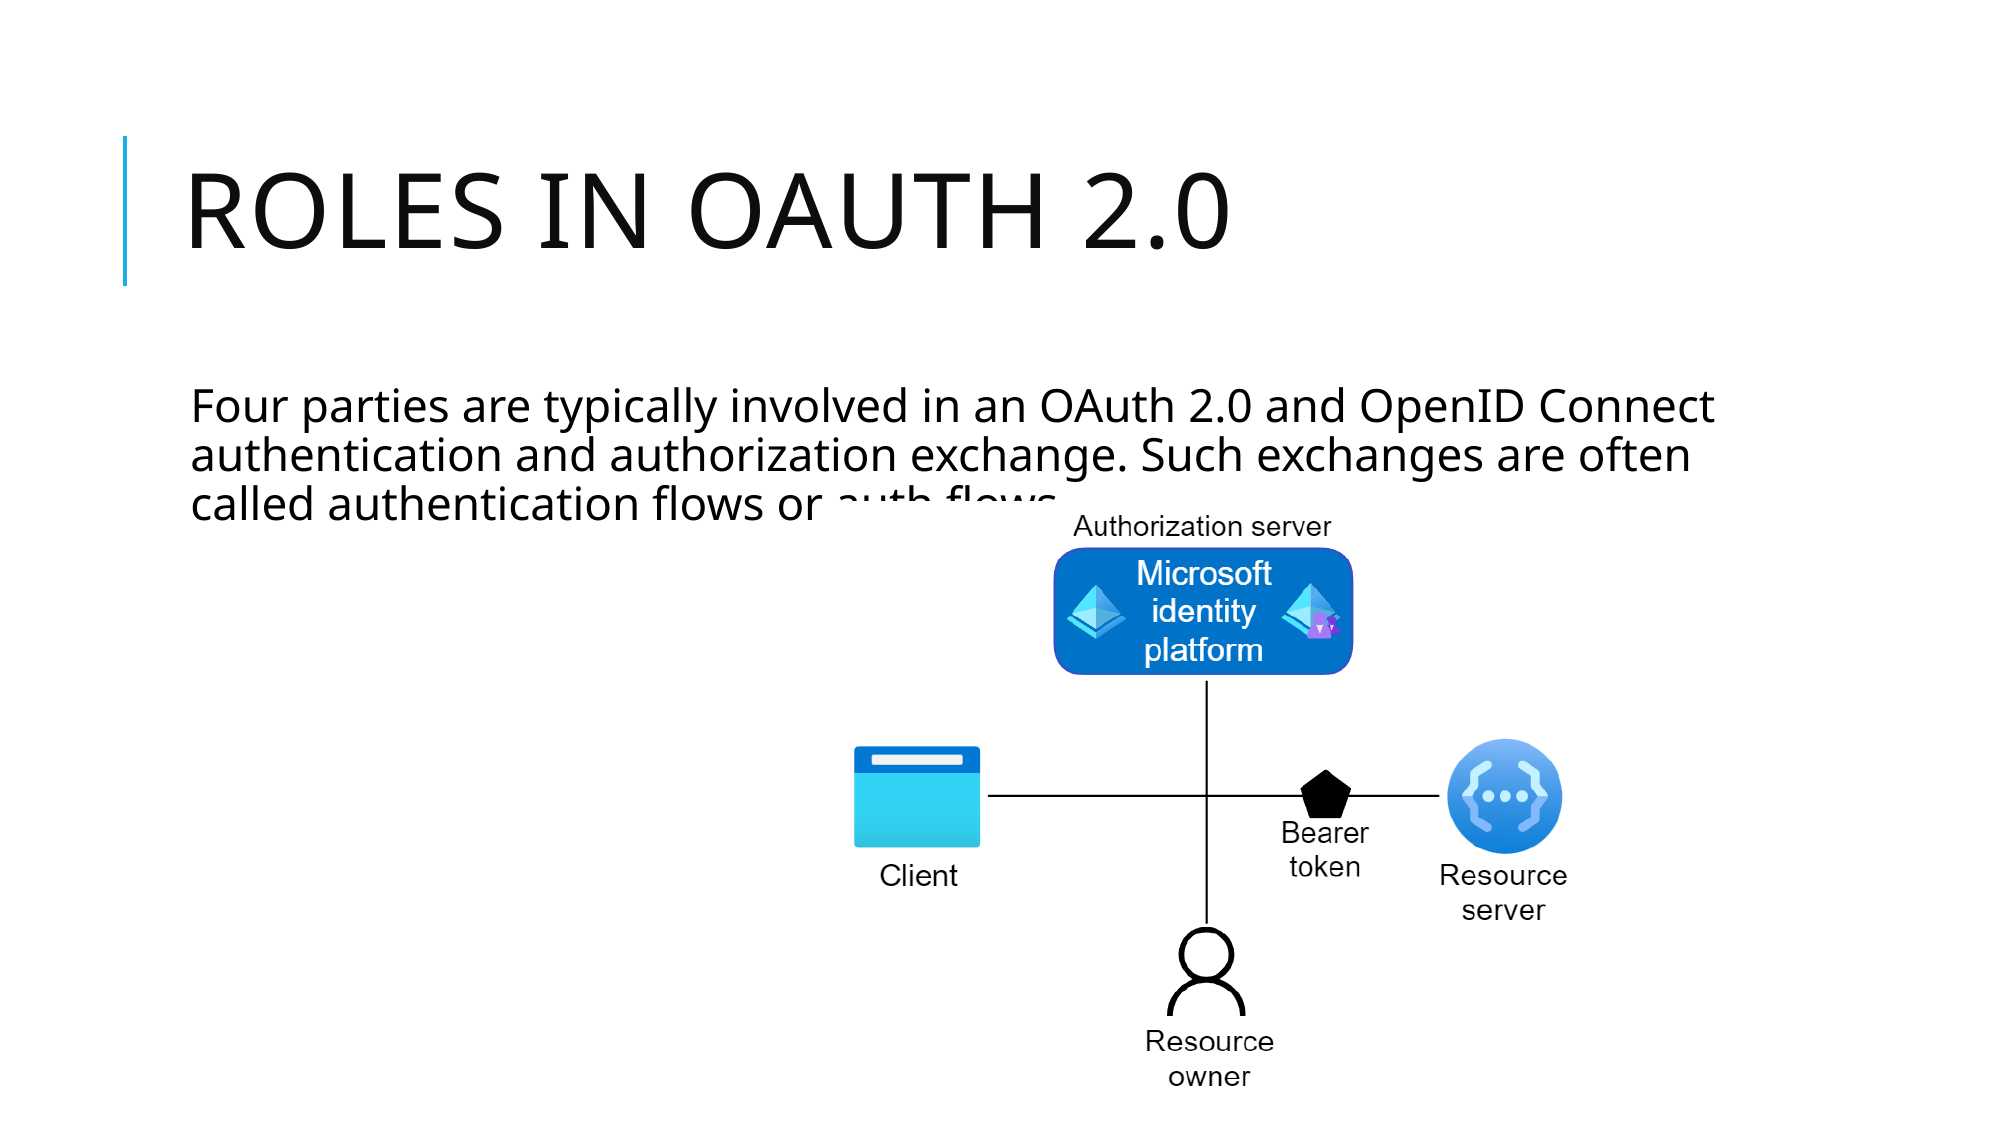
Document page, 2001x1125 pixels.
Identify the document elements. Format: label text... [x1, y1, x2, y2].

picture [817, 501, 1616, 1108]
title Roles in OAuth 2.0 [168, 96, 1763, 342]
list Four parties are typically involved in an OAuth 2.0 and OpenID Connect authentication and authorization exchange. Such exchanges are often called authentication flows or auth flows. [168, 375, 1763, 1035]
